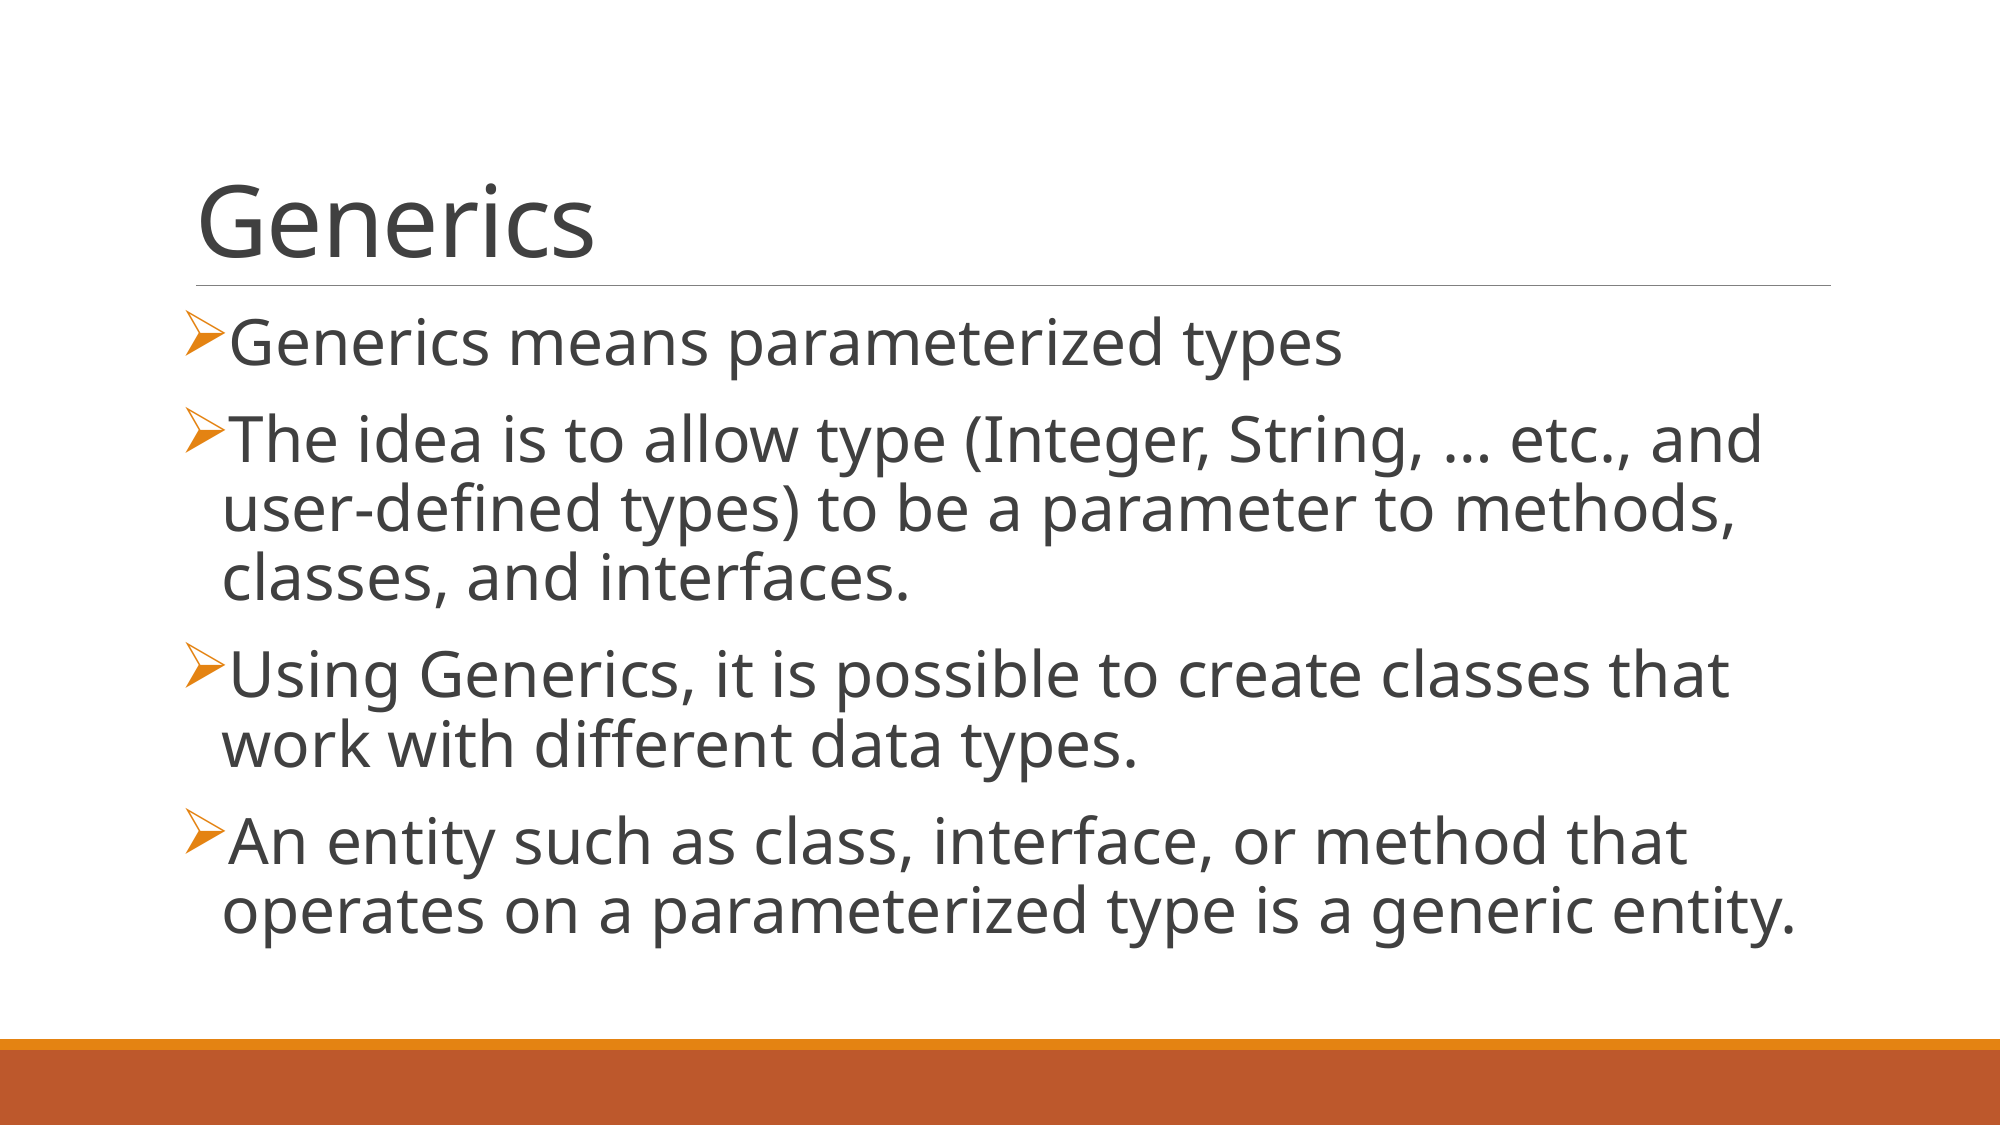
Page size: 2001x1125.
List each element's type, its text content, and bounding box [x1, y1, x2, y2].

list Generics means parameterized types The idea is to allow type (Integer, String, … etc., and user-defined types) to be a parameter to methods, classes, and interfaces. Using Generics, it is possible to create classes that work with different data types. An entity such as class, interface, or method that operates on a parameterized type is a generic entity. [180, 302, 1830, 963]
title Generics [180, 47, 1830, 285]
